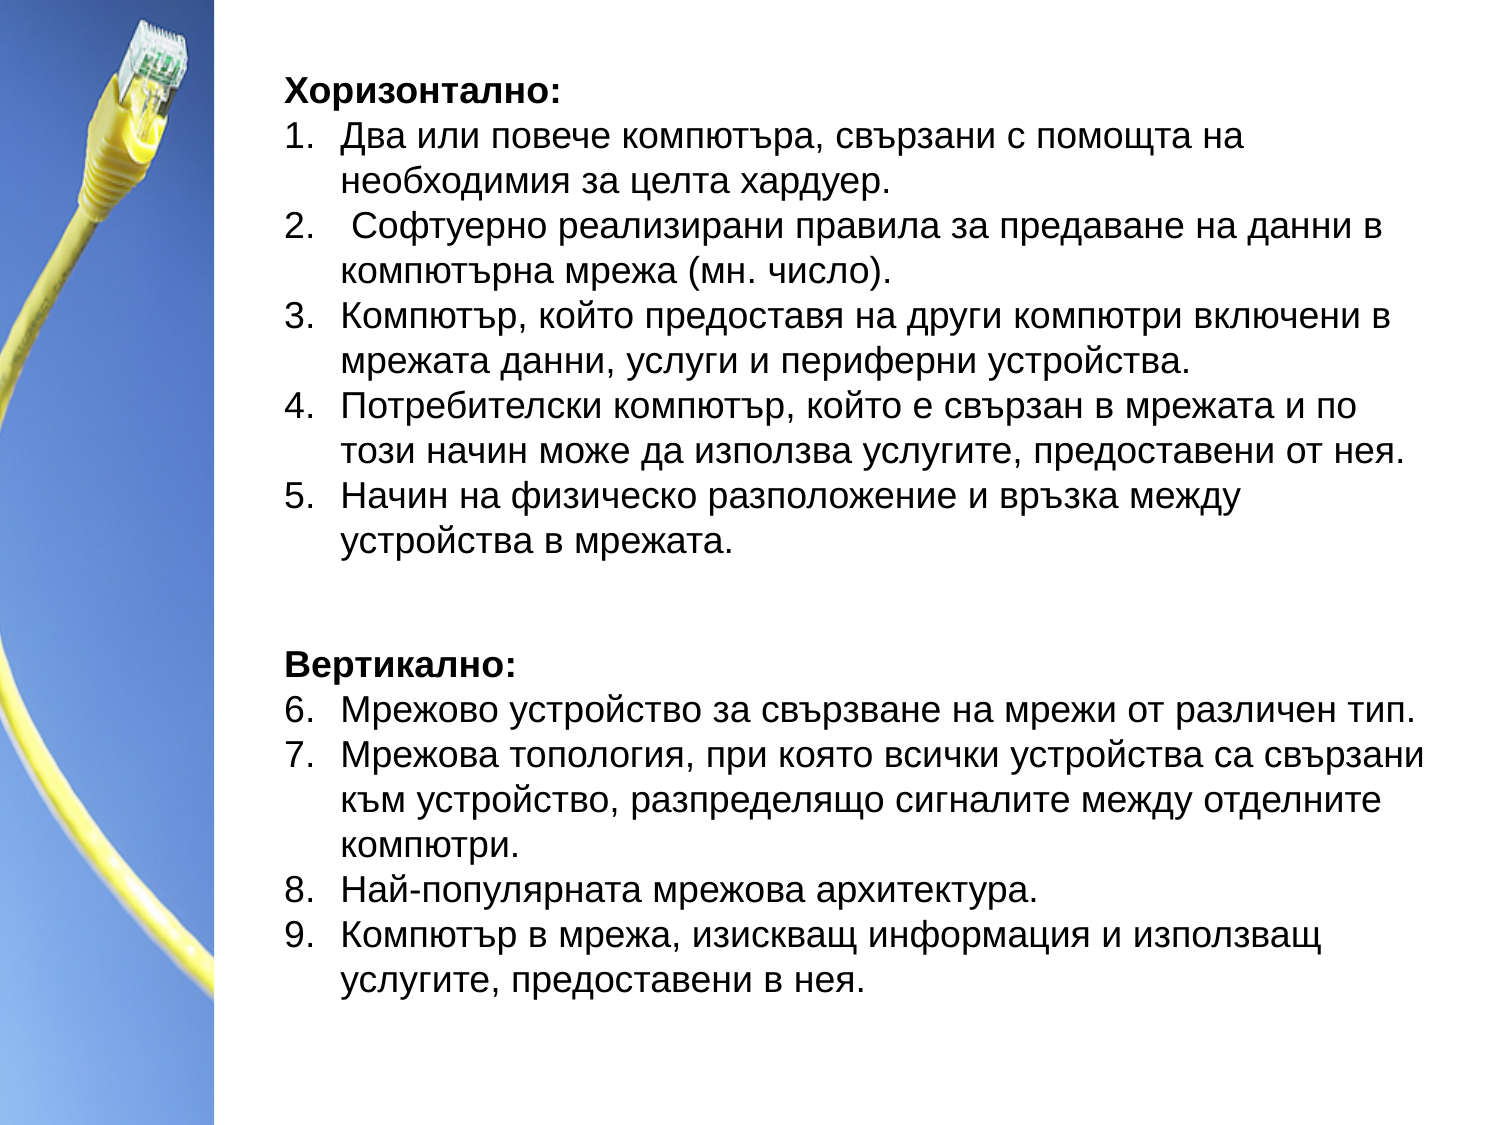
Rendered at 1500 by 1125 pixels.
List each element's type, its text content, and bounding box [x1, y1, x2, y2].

text_box Вертикално: Мрежово устройство за свързване на мрежи от различен тип. Мрежова топология, при която всички устройства са свързани към устройство, разпределящо сигналите между отделните компютри. Най-популярната мрежова архитектура. Компютър в мрежа, изискващ информация и използващ услугите, предоставени в нея. [269, 632, 1442, 1008]
text_box Хоризонтално: Два или повече компютъра, свързани с помощта на необходимия за целта хардуер. Софтуерно реализирани правила за предаване на данни в компютърна мрежа (мн. число). Компютър, който предоставя на други компютри включени в мрежата данни, услуги и периферни устройства. Потребителски компютър, който е свързан в мрежата и по този начин може да използва услугите, предоставени от нея. Начин на физическо разположение и връзка между устройства в мрежата. [269, 59, 1442, 569]
picture [0, 0, 215, 1125]
